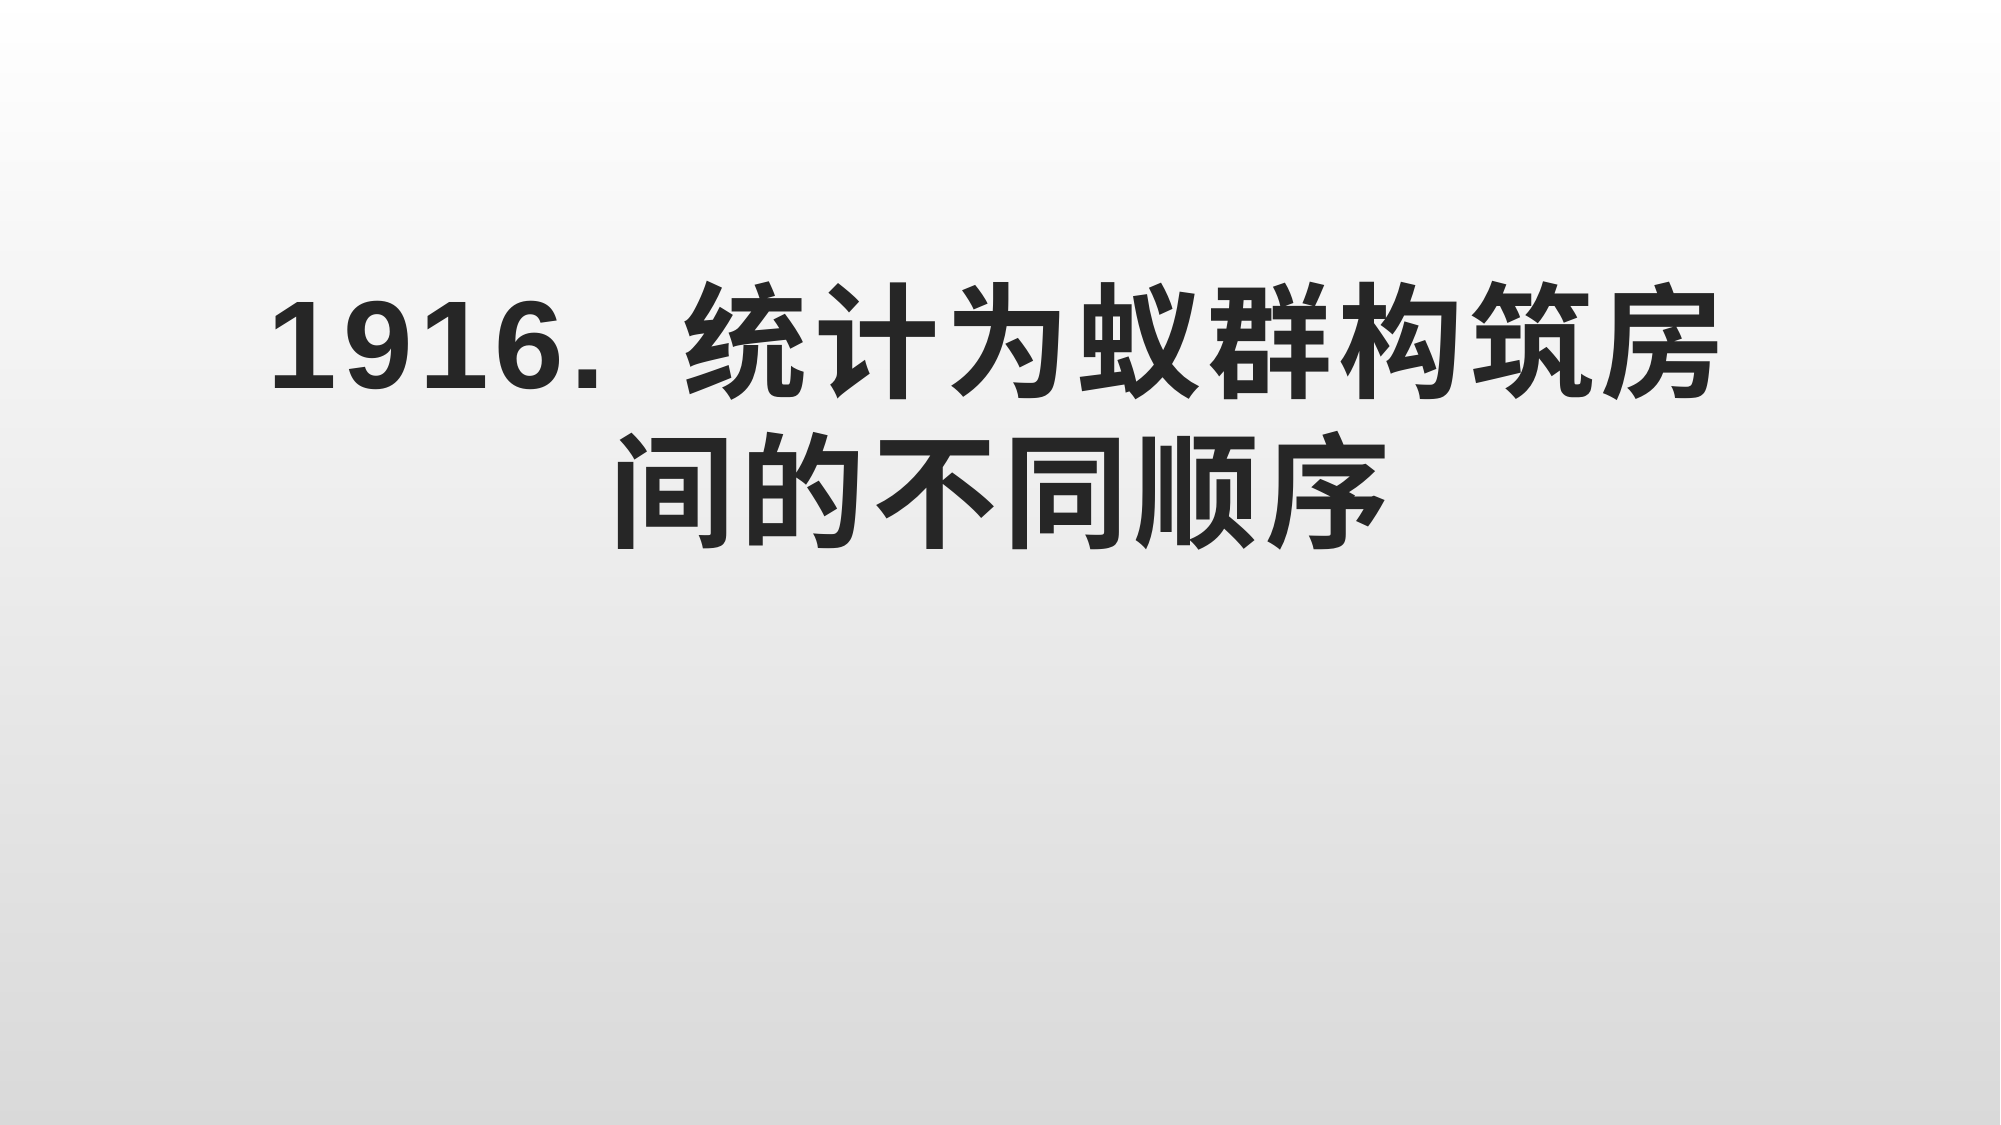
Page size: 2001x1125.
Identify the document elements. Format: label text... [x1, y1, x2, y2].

title 1916. 统计为蚁群构筑房间的不同顺序 [196, 149, 1805, 572]
